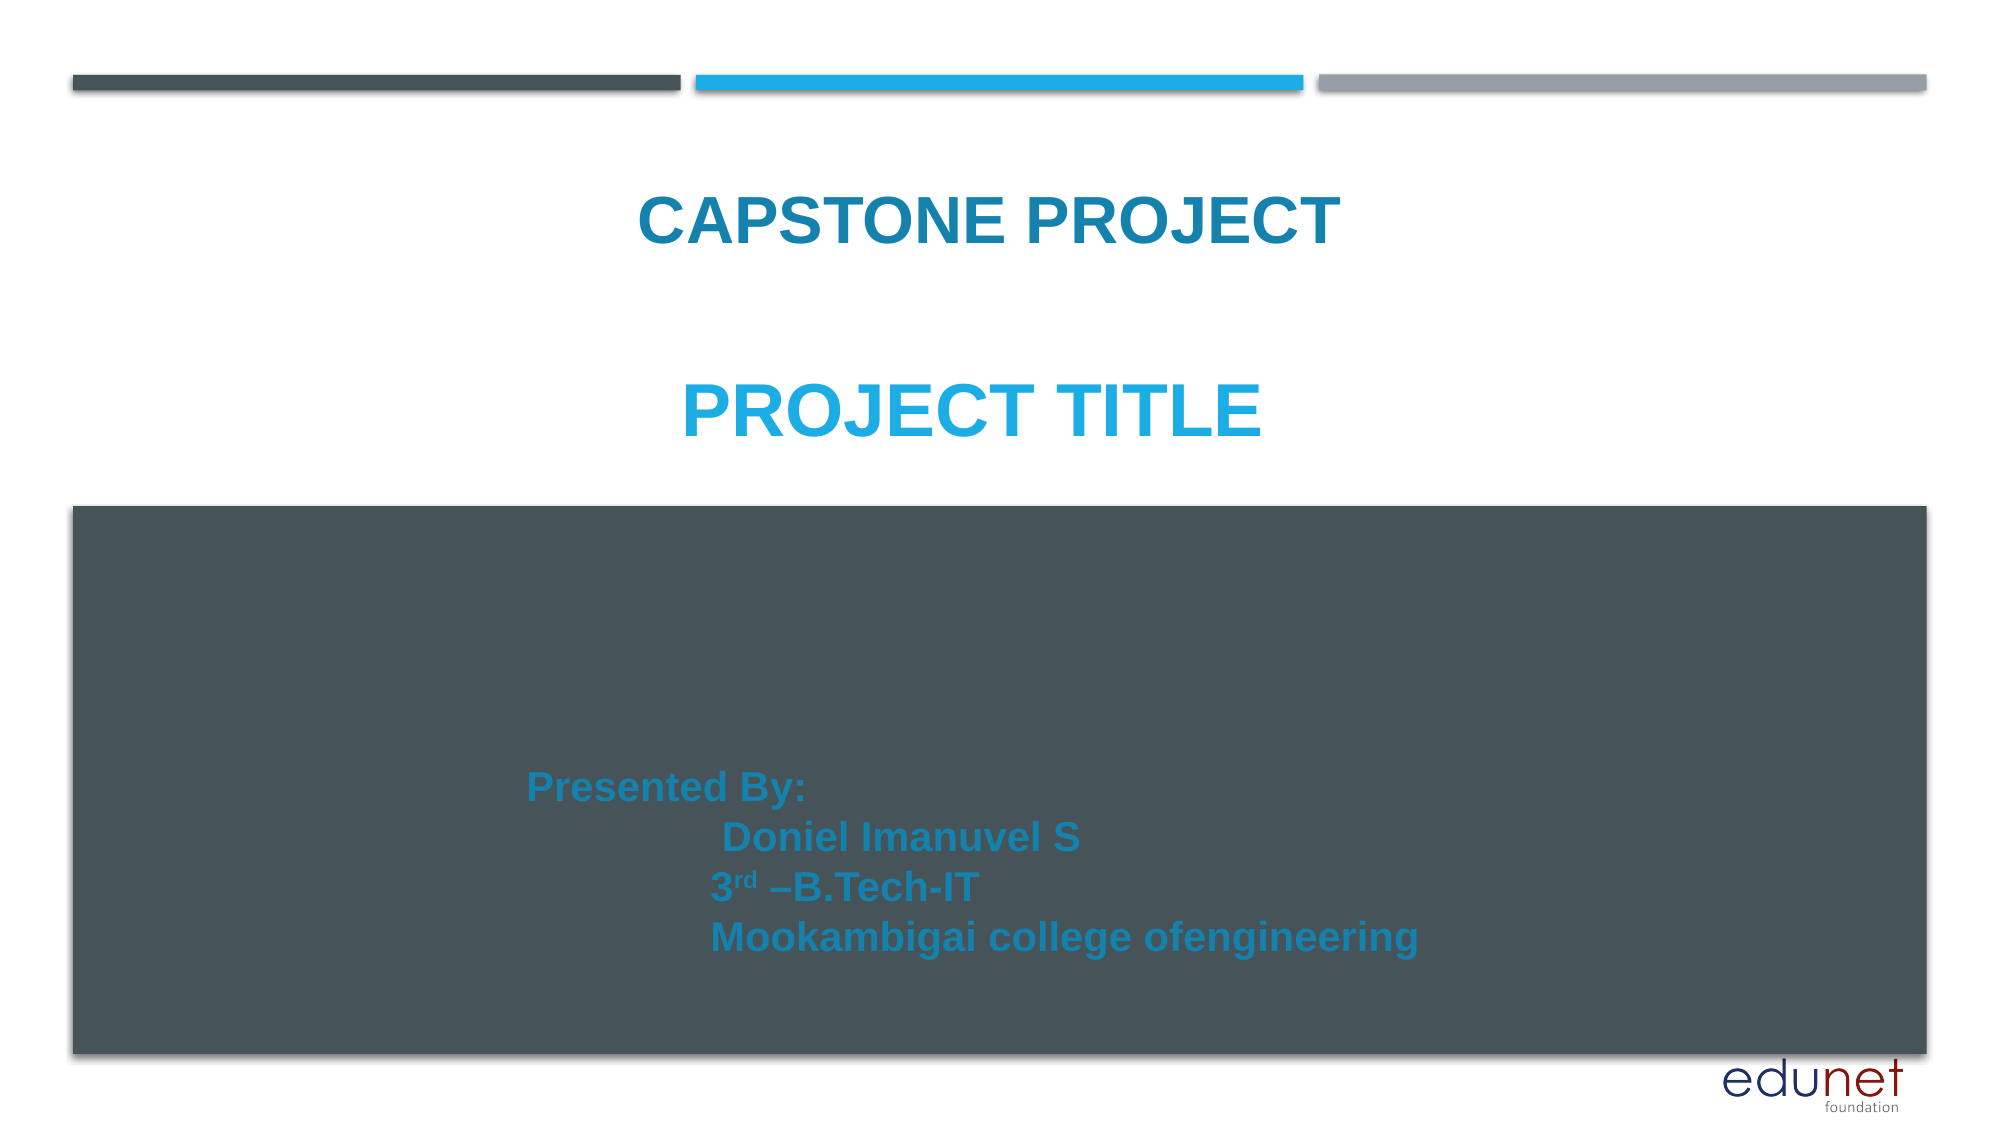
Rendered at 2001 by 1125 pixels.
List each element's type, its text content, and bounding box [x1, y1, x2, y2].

text_box CAPSTONE PROJECT [0, 169, 2000, 265]
title PROJECT TITLE [222, 298, 1723, 460]
picture [1719, 1056, 1905, 1116]
text_box Presented By: Doniel Imanuvel S 3rd –B.Tech-IT Mookambigai college ofengineering [511, 752, 1821, 968]
